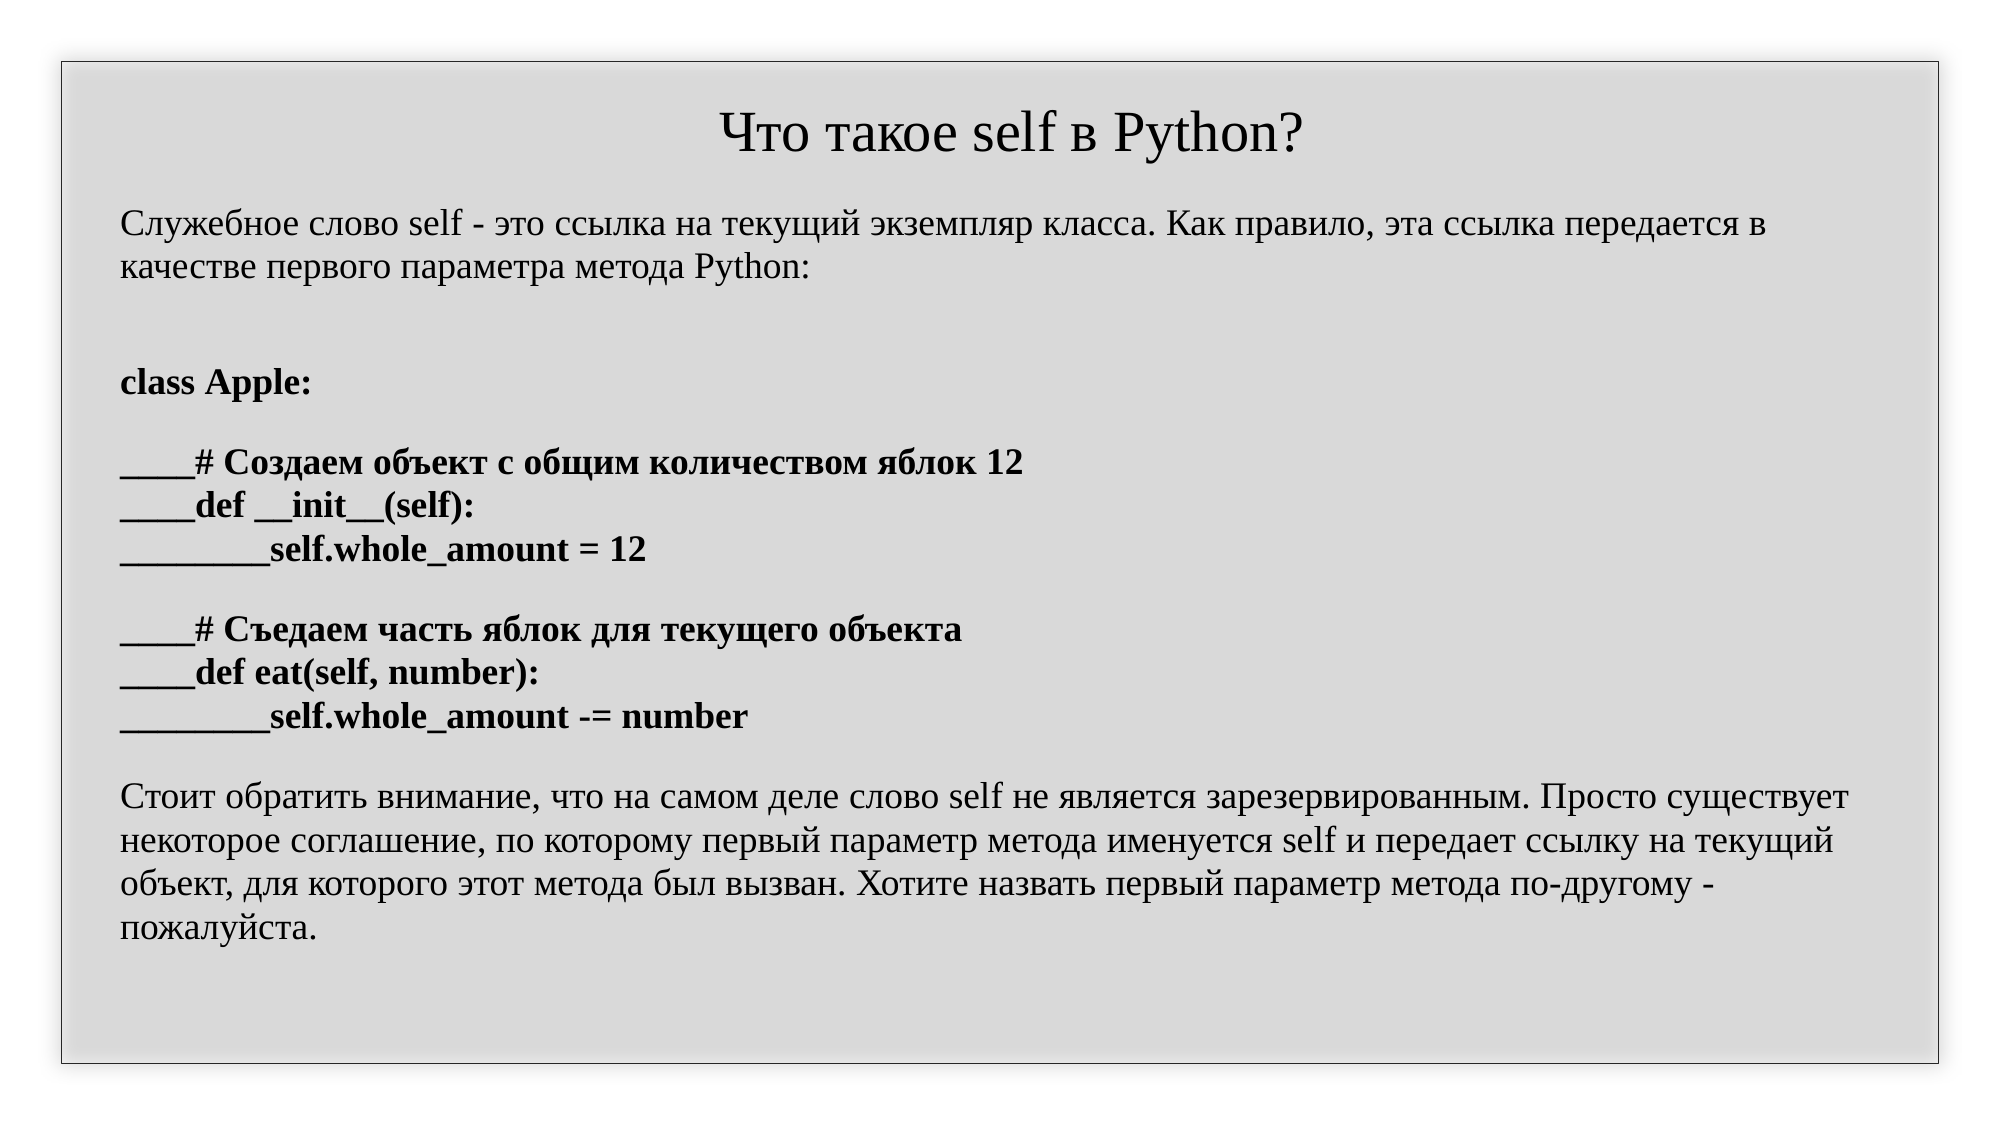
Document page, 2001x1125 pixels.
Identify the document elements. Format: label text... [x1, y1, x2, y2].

list Что такое self в Python? Служебное слово self - это ссылка на текущий экземпляр класса. Как правило, эта ссылка передается в качестве первого параметра метода Python: class Apple: ____# Создаем объект с общим количеством яблок 12 ____def __init__(self): ________self.whole_amount = 12 ____# Съедаем часть яблок для текущего объекта ____def eat(self, number): ________self.whole_amount -= number Стоит обратить внимание, что на самом деле слово self не является зарезервированным. Просто существует некоторое соглашение, по которому первый параметр метода именуется self и передает ссылку на текущий объект, для которого этот метода был вызван. Хотите назвать первый параметр метода по-другому - пожалуйста. [105, 89, 1919, 1052]
